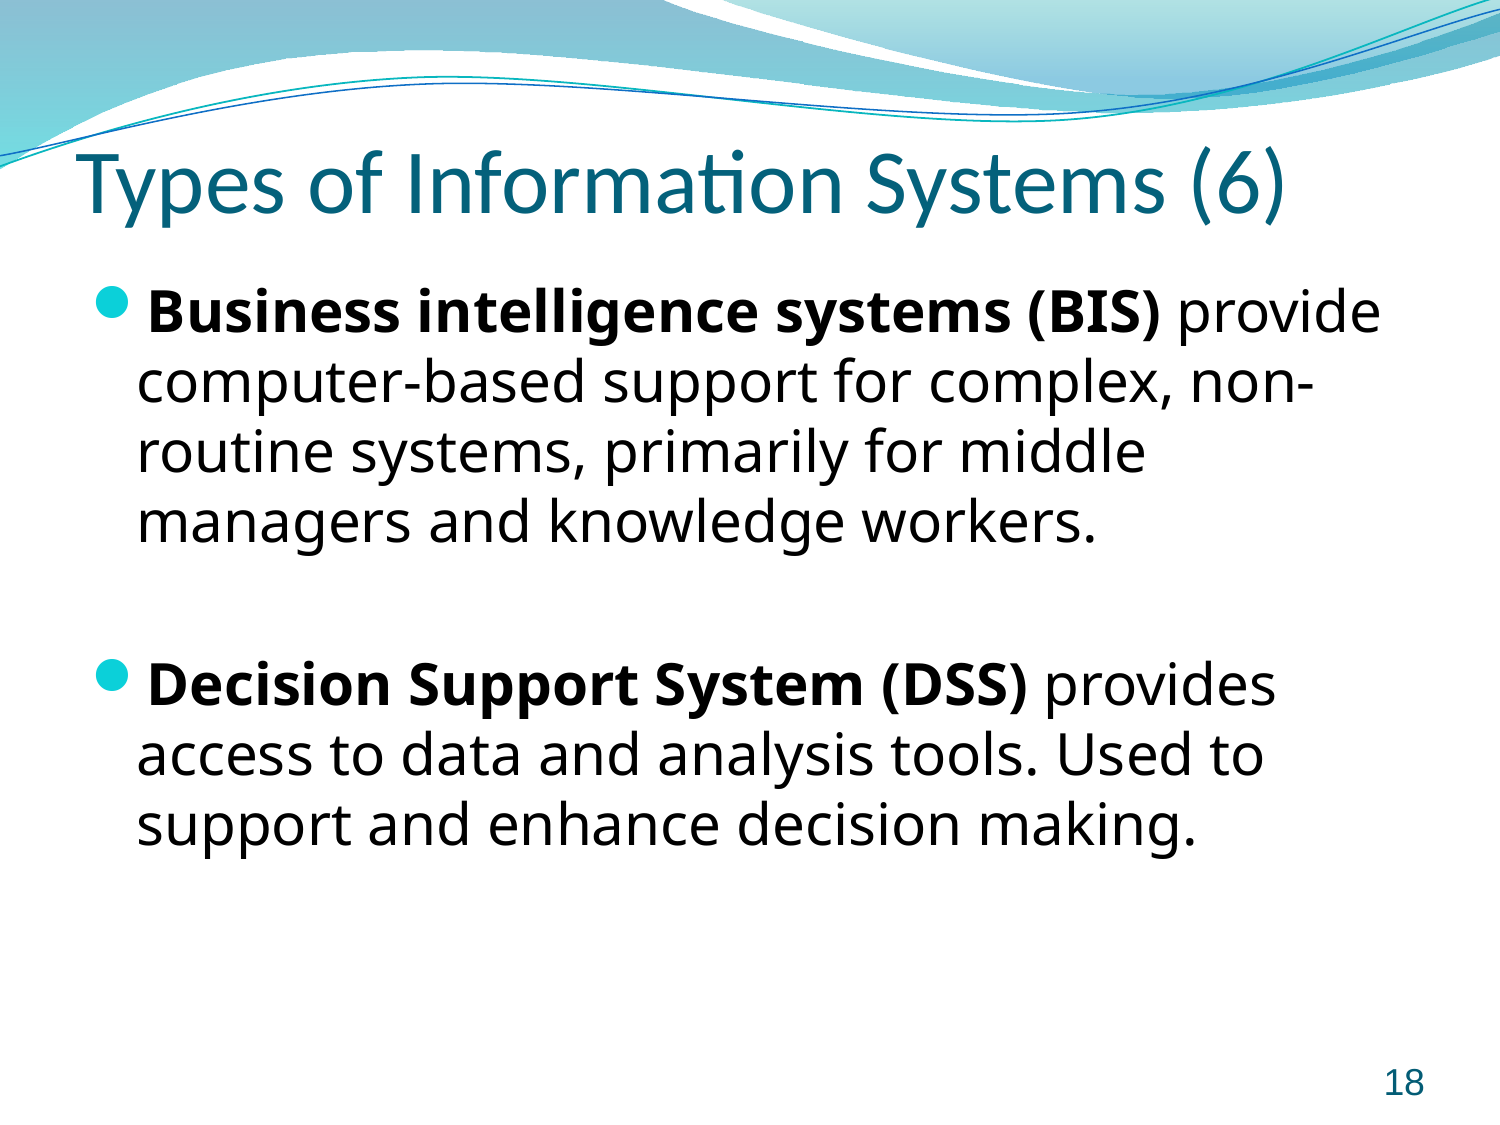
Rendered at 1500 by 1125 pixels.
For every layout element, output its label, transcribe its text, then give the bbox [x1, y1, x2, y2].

list Business intelligence systems (BIS) provide computer-based support for complex, non-routine systems, primarily for middle managers and knowledge workers. Decision Support System (DSS) provides access to data and analysis tools. Used to support and enhance decision making. [76, 267, 1427, 1035]
title Types of Information Systems (6) [75, 115, 1425, 232]
slide_number 18 [1299, 1042, 1425, 1103]
